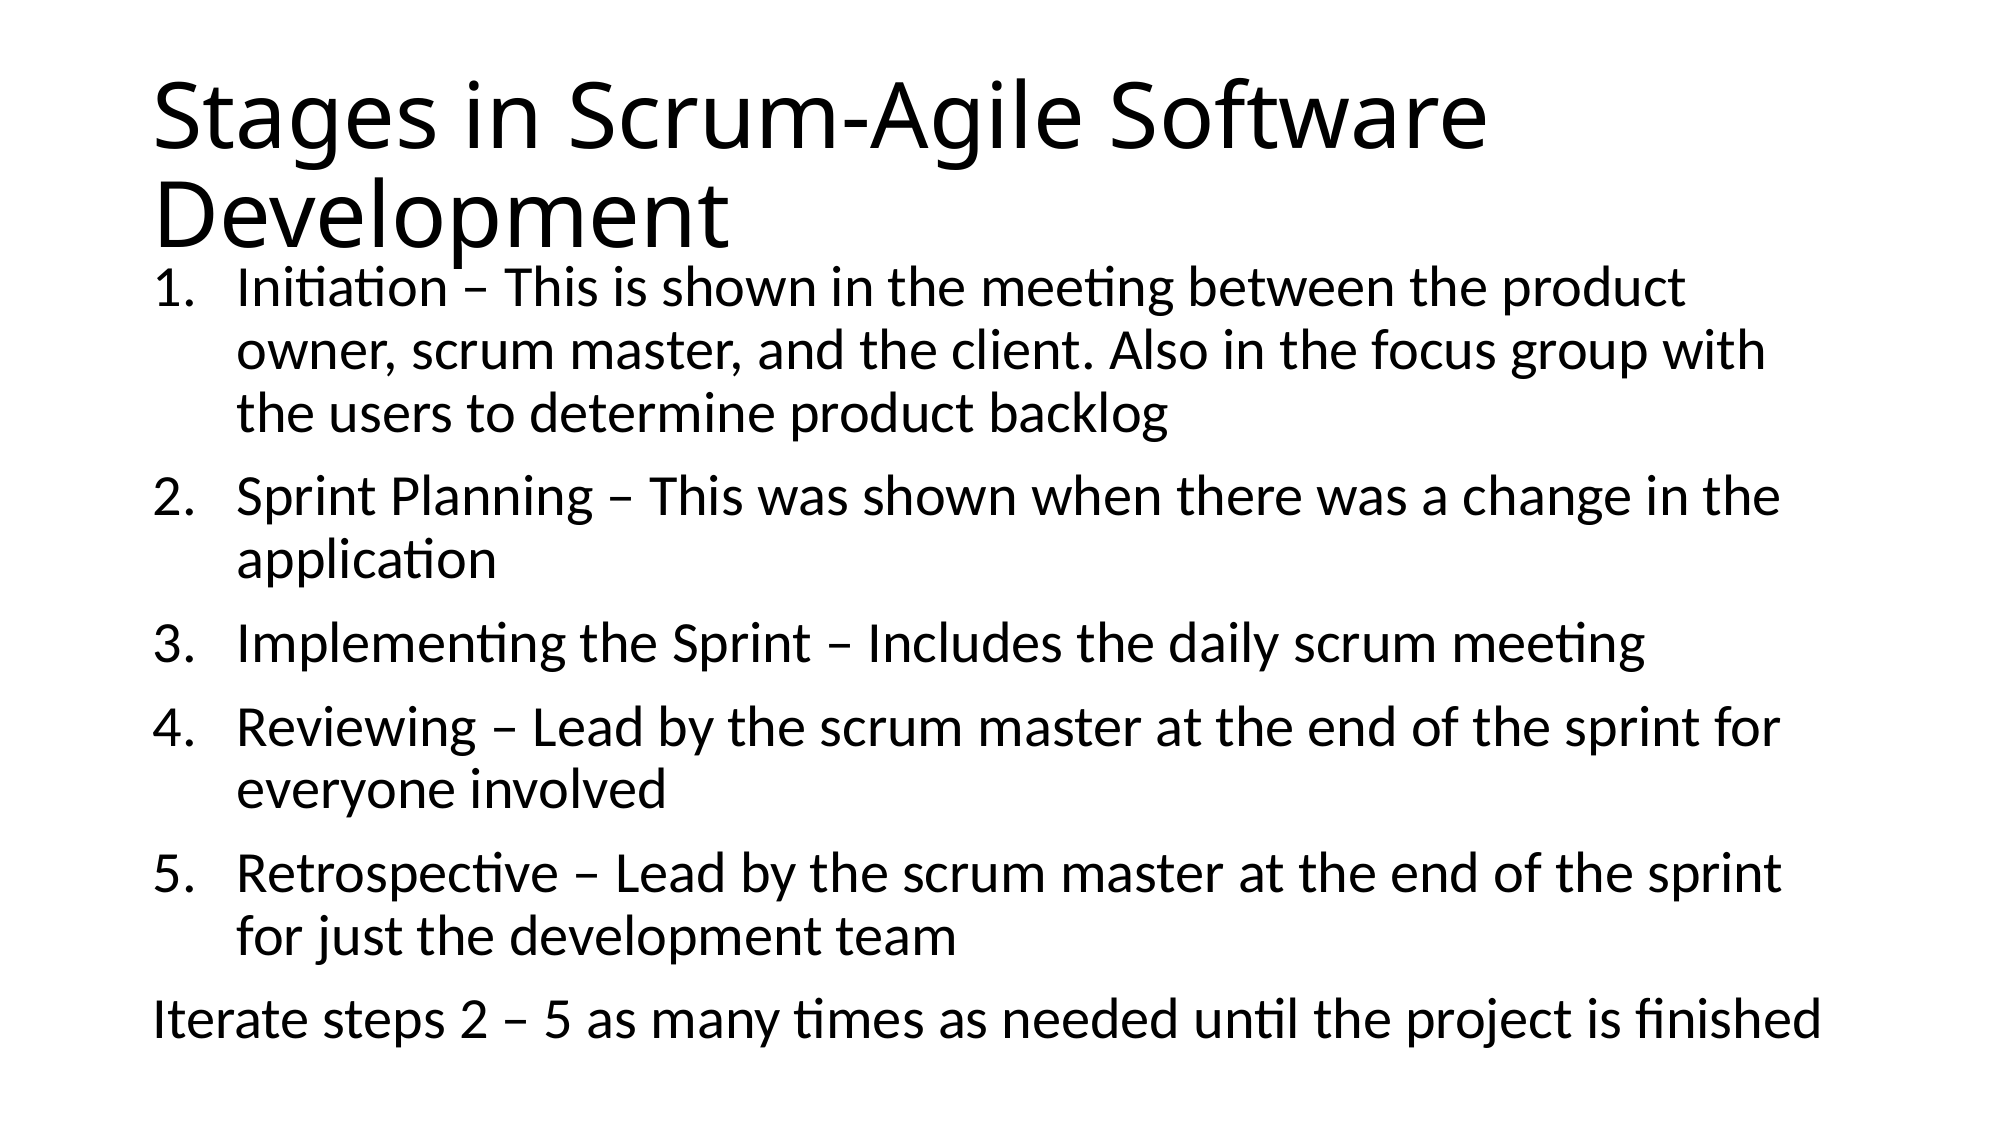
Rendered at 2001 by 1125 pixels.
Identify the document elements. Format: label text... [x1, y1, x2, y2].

title Stages in Scrum-Agile Software Development [137, 59, 1863, 248]
list Initiation – This is shown in the meeting between the product owner, scrum master, and the client. Also in the focus group with the users to determine product backlog Sprint Planning – This was shown when there was a change in the application Implementing the Sprint – Includes the daily scrum meeting Reviewing – Lead by the scrum master at the end of the sprint for everyone involved Retrospective – Lead by the scrum master at the end of the sprint for just the development team Iterate steps 2 – 5 as many times as needed until the project is finished [137, 248, 1863, 1064]
